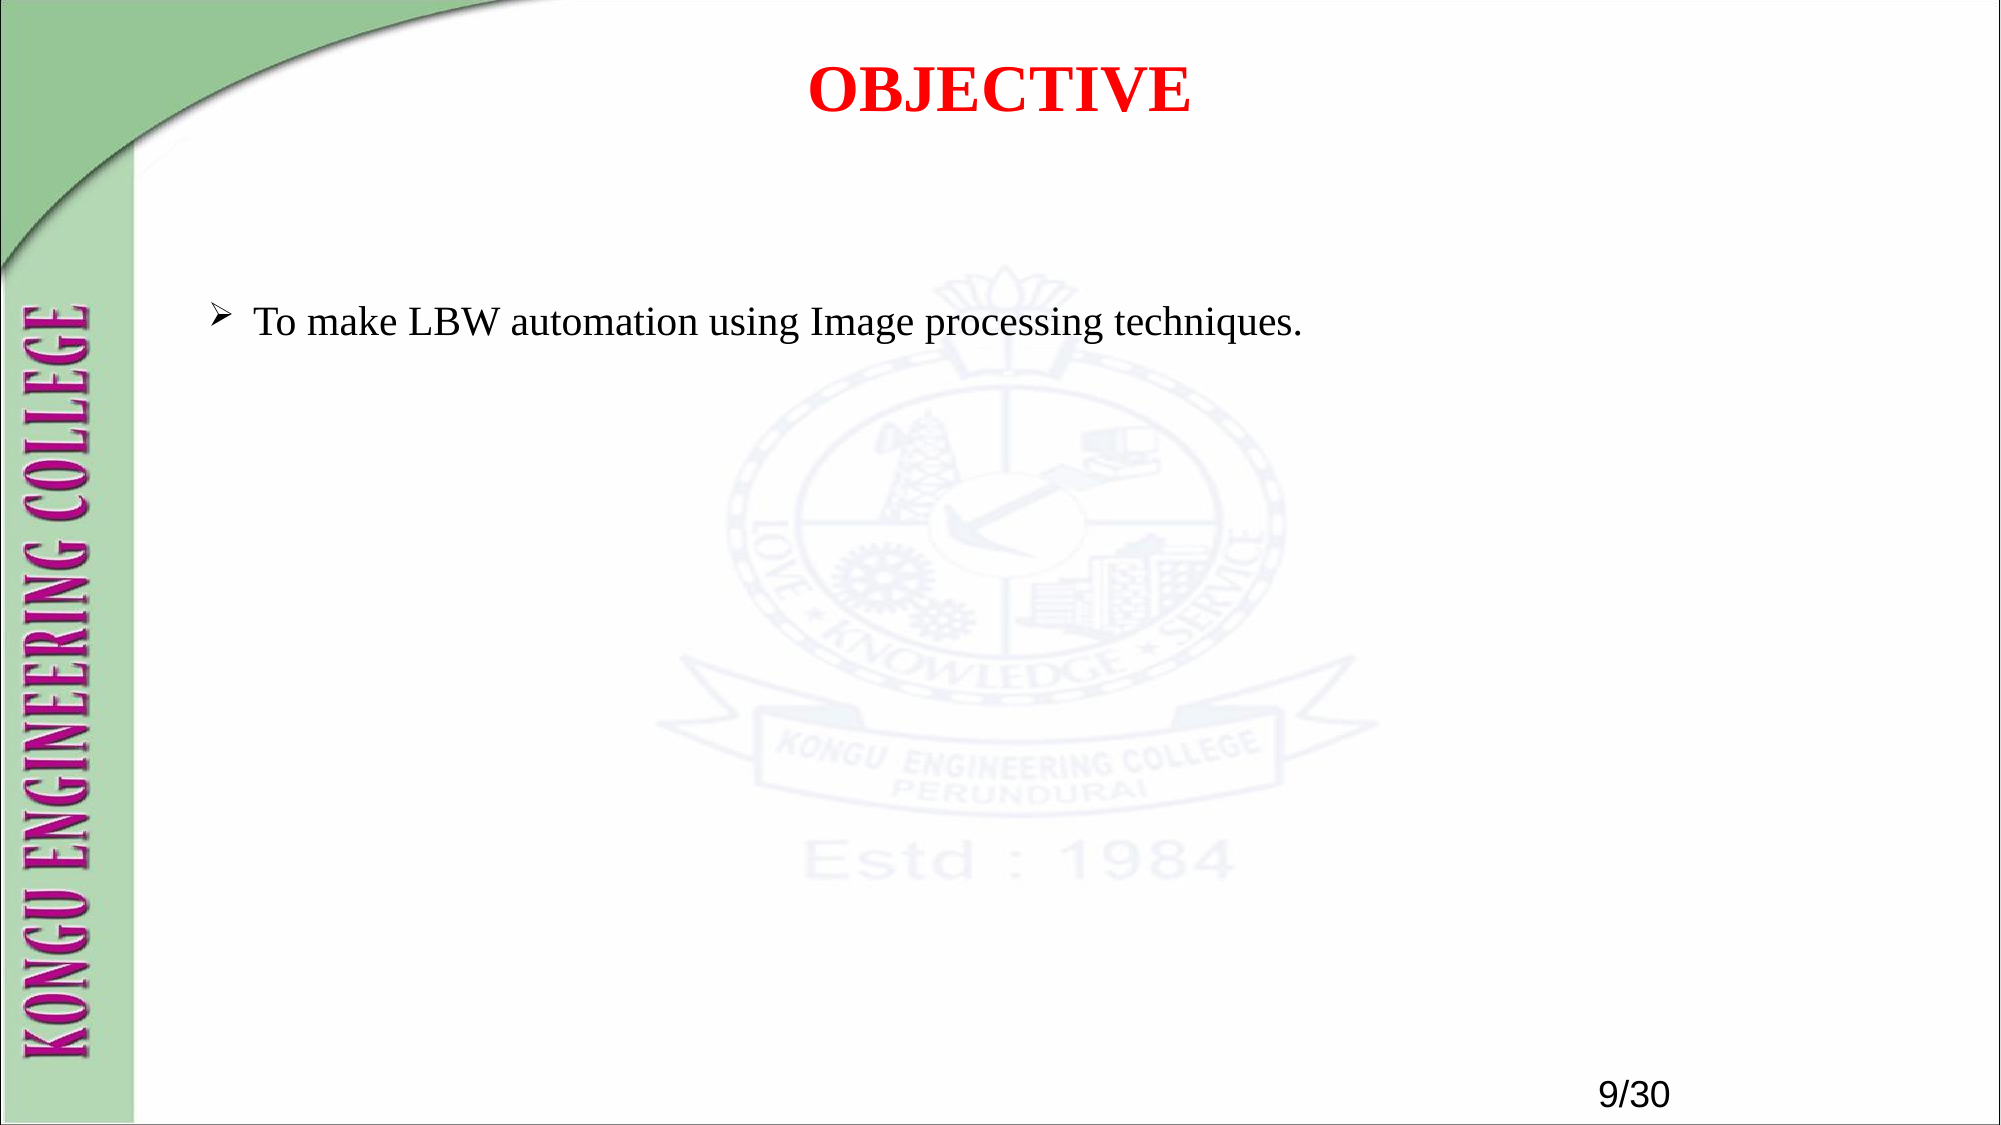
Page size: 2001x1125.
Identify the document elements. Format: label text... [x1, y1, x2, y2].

picture [0, 0, 2001, 1125]
title OBJECTIVE [258, 65, 1742, 126]
footer 9/30 [1583, 1062, 1900, 1125]
list To make LBW automation using Image processing techniques. [193, 202, 1960, 786]
